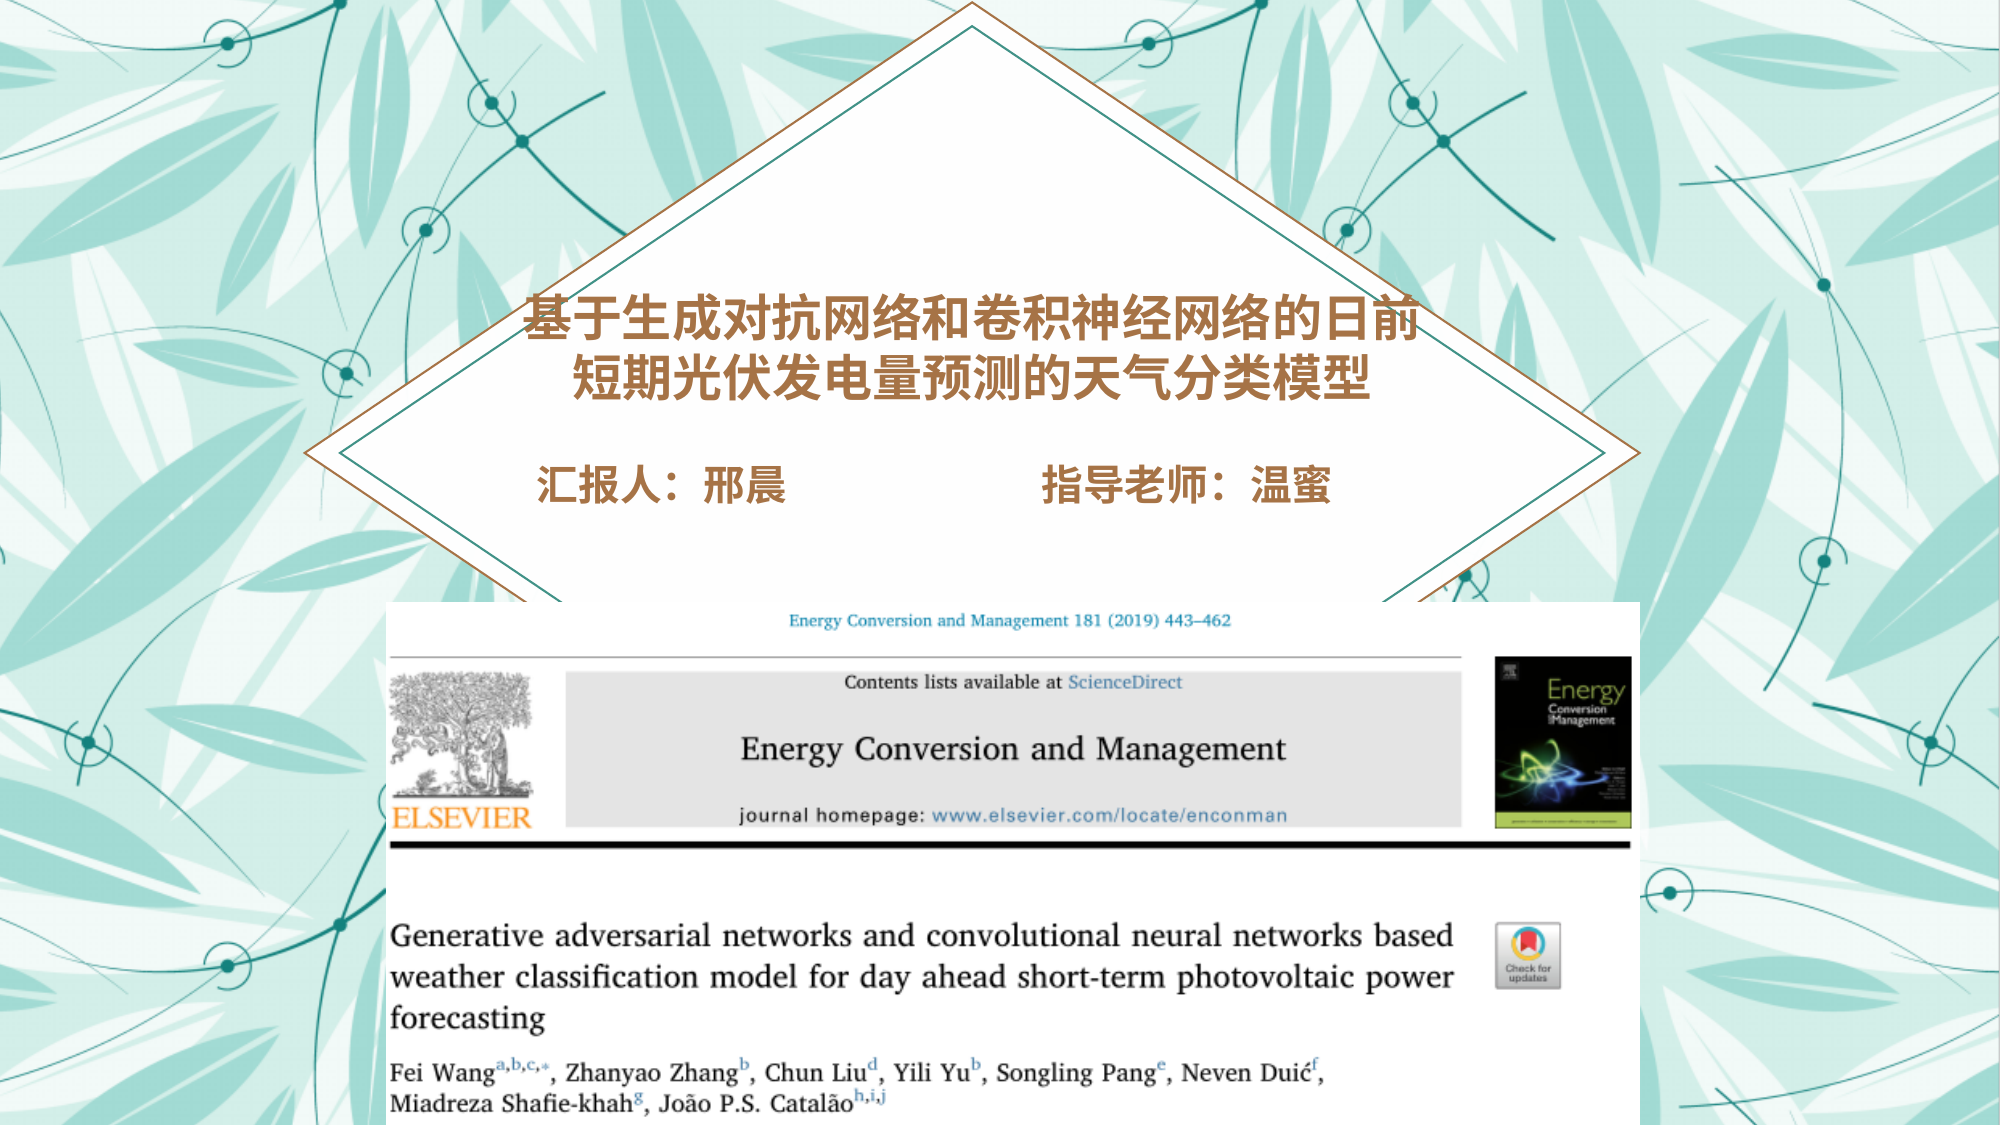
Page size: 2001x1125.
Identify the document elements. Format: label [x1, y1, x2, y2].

text_box [304, 2, 1640, 904]
picture [0, 0, 2001, 1125]
